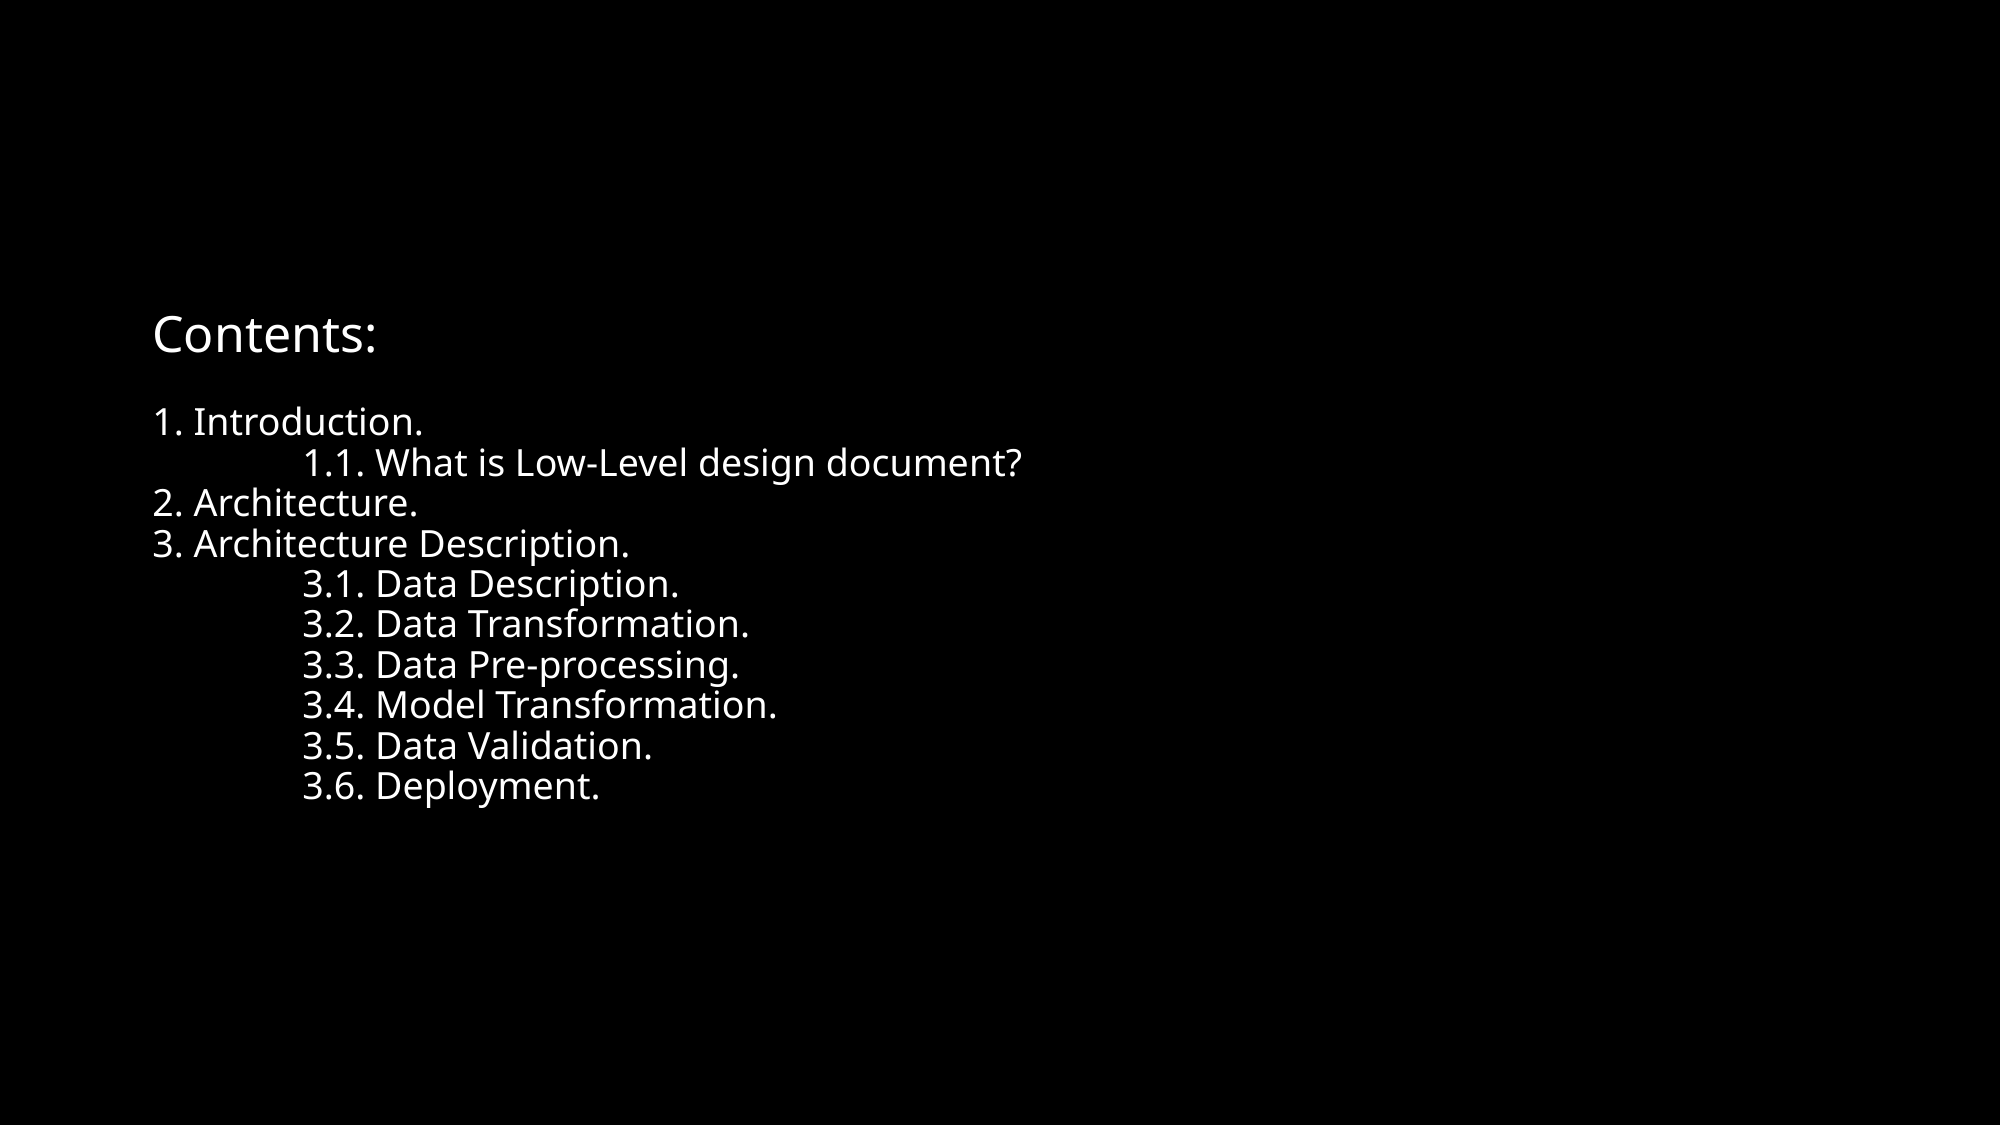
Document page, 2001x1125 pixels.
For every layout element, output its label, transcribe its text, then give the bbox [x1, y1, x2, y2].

title Contents: 1. Introduction. 1.1. What is Low-Level design document? 2. Architecture. 3. Architecture Description. 3.1. Data Description. 3.2. Data Transformation. 3.3. Data Pre-processing. 3.4. Model Transformation. 3.5. Data Validation. 3.6. Deployment. [137, 36, 1863, 1125]
